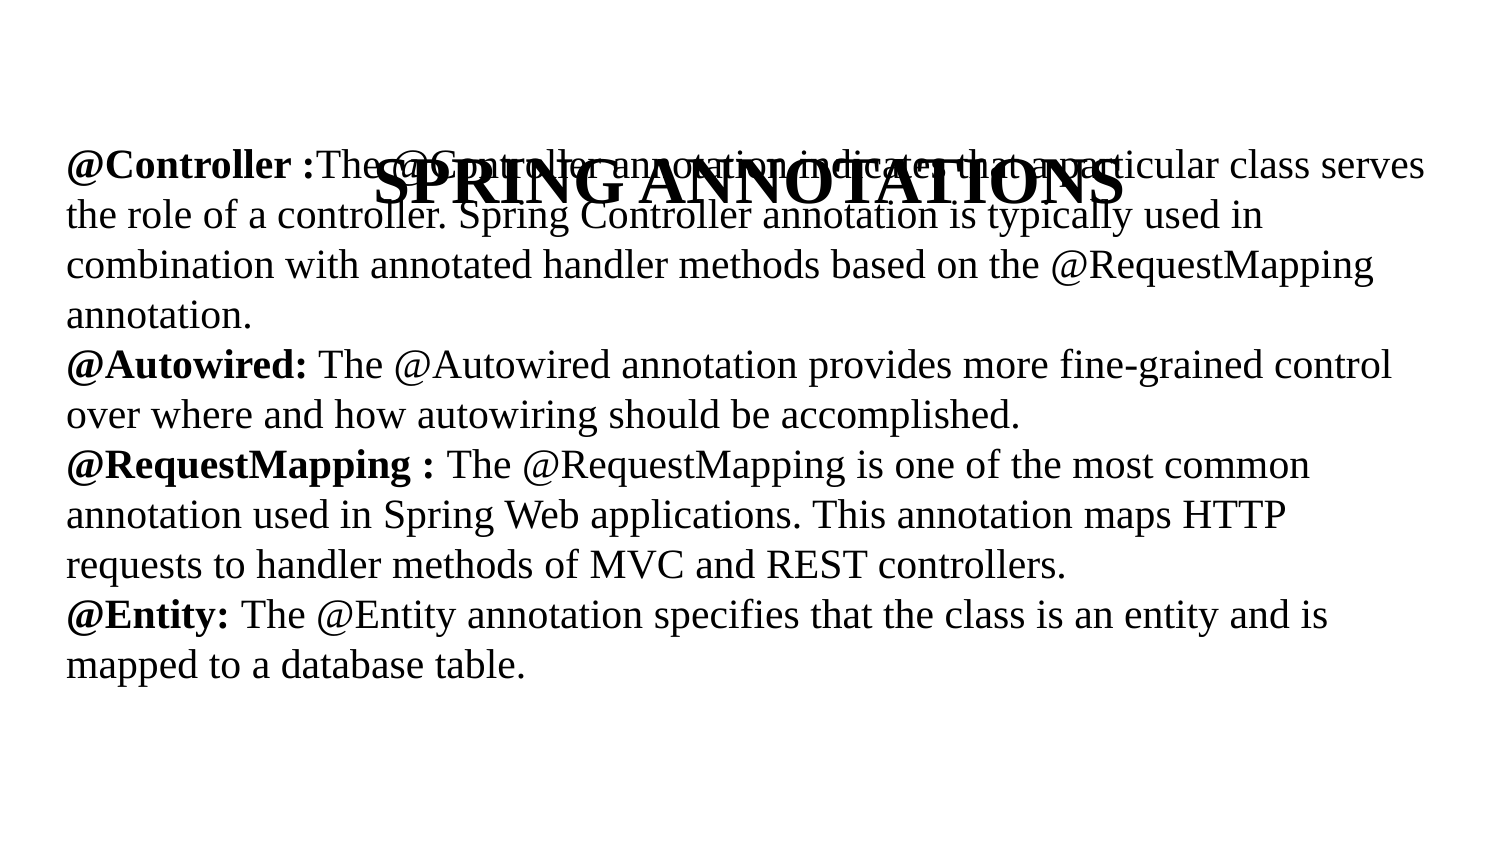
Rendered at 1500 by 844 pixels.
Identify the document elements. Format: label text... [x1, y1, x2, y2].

subtitle @Controller :The @Controller annotation indicates that a particular class serves the role of a controller. Spring Controller annotation is typically used in combination with annotated handler methods based on the @RequestMapping annotation. @Autowired: The @Autowired annotation provides more fine-grained control over where and how autowiring should be accomplished. @RequestMapping : The @RequestMapping is one of the most common annotation used in Spring Web applications. This annotation maps HTTP requests to handler methods of MVC and REST controllers. @Entity: The @Entity annotation specifies that the class is an entity and is mapped to a database table. [51, 122, 1449, 798]
